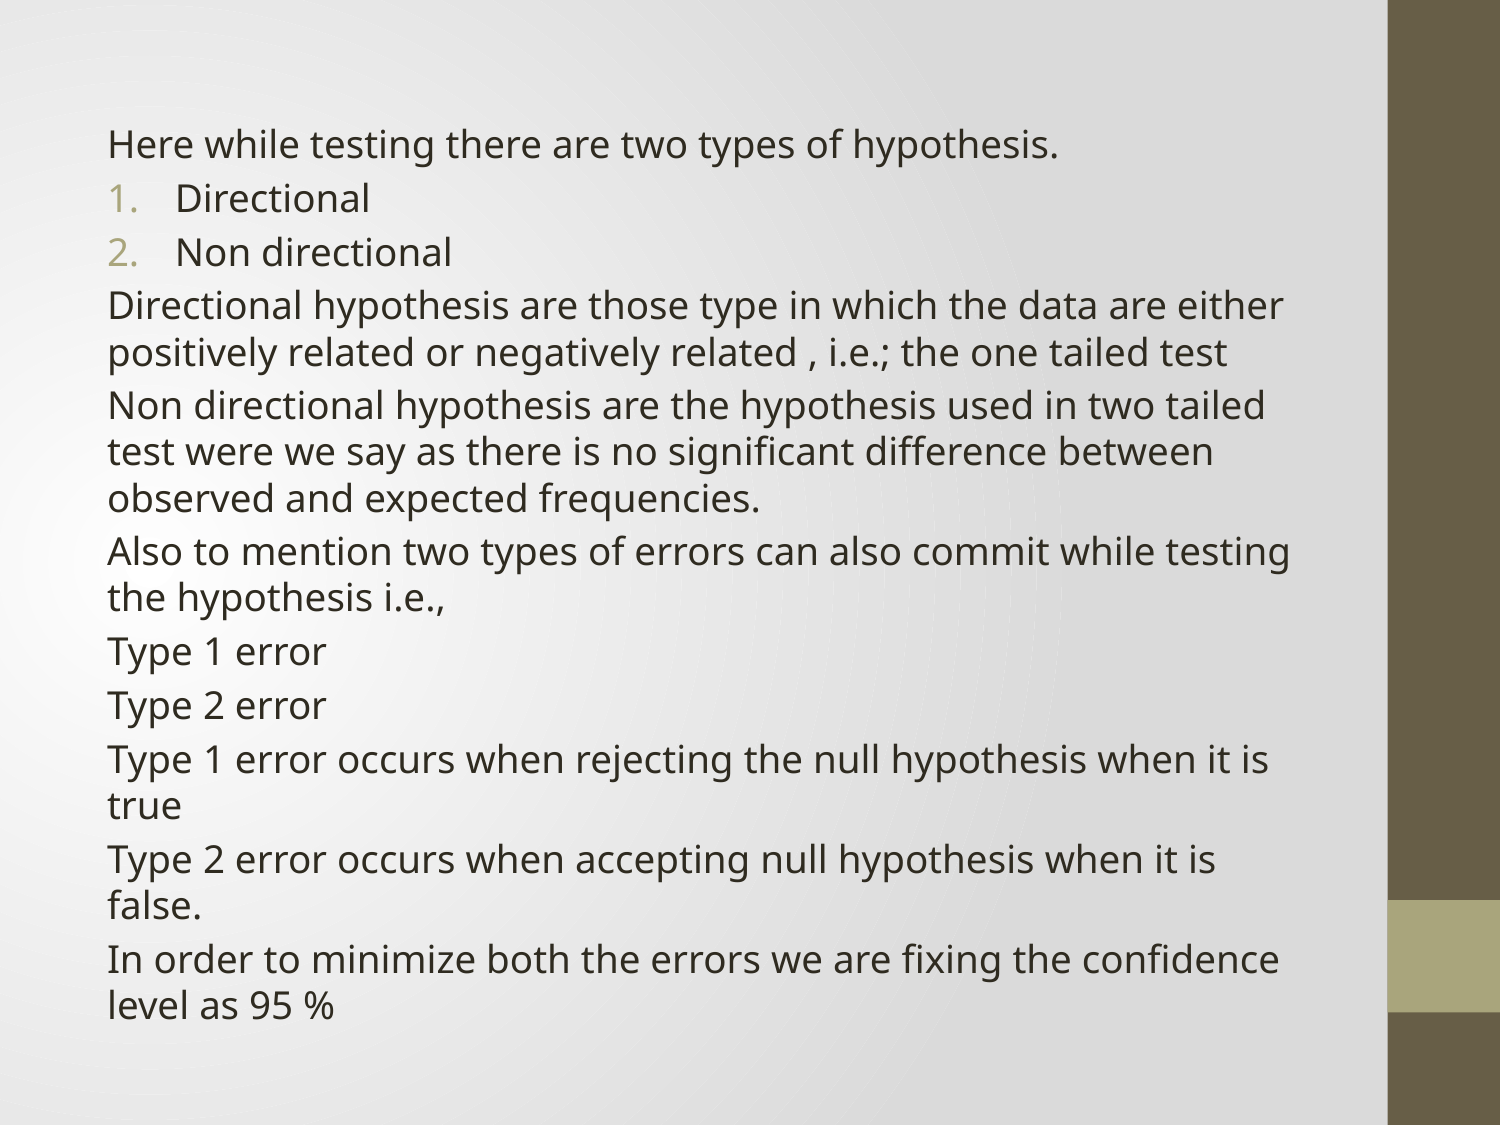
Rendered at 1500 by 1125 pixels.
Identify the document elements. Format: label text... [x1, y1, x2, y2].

list Here while testing there are two types of hypothesis. Directional Non directional Directional hypothesis are those type in which the data are either positively related or negatively related , i.e.; the one tailed test Non directional hypothesis are the hypothesis used in two tailed test were we say as there is no significant difference between observed and expected frequencies. Also to mention two types of errors can also commit while testing the hypothesis i.e., Type 1 error Type 2 error Type 1 error occurs when rejecting the null hypothesis when it is true Type 2 error occurs when accepting null hypothesis when it is false. In order to minimize both the errors we are fixing the confidence level as 95 % [75, 112, 1325, 1050]
